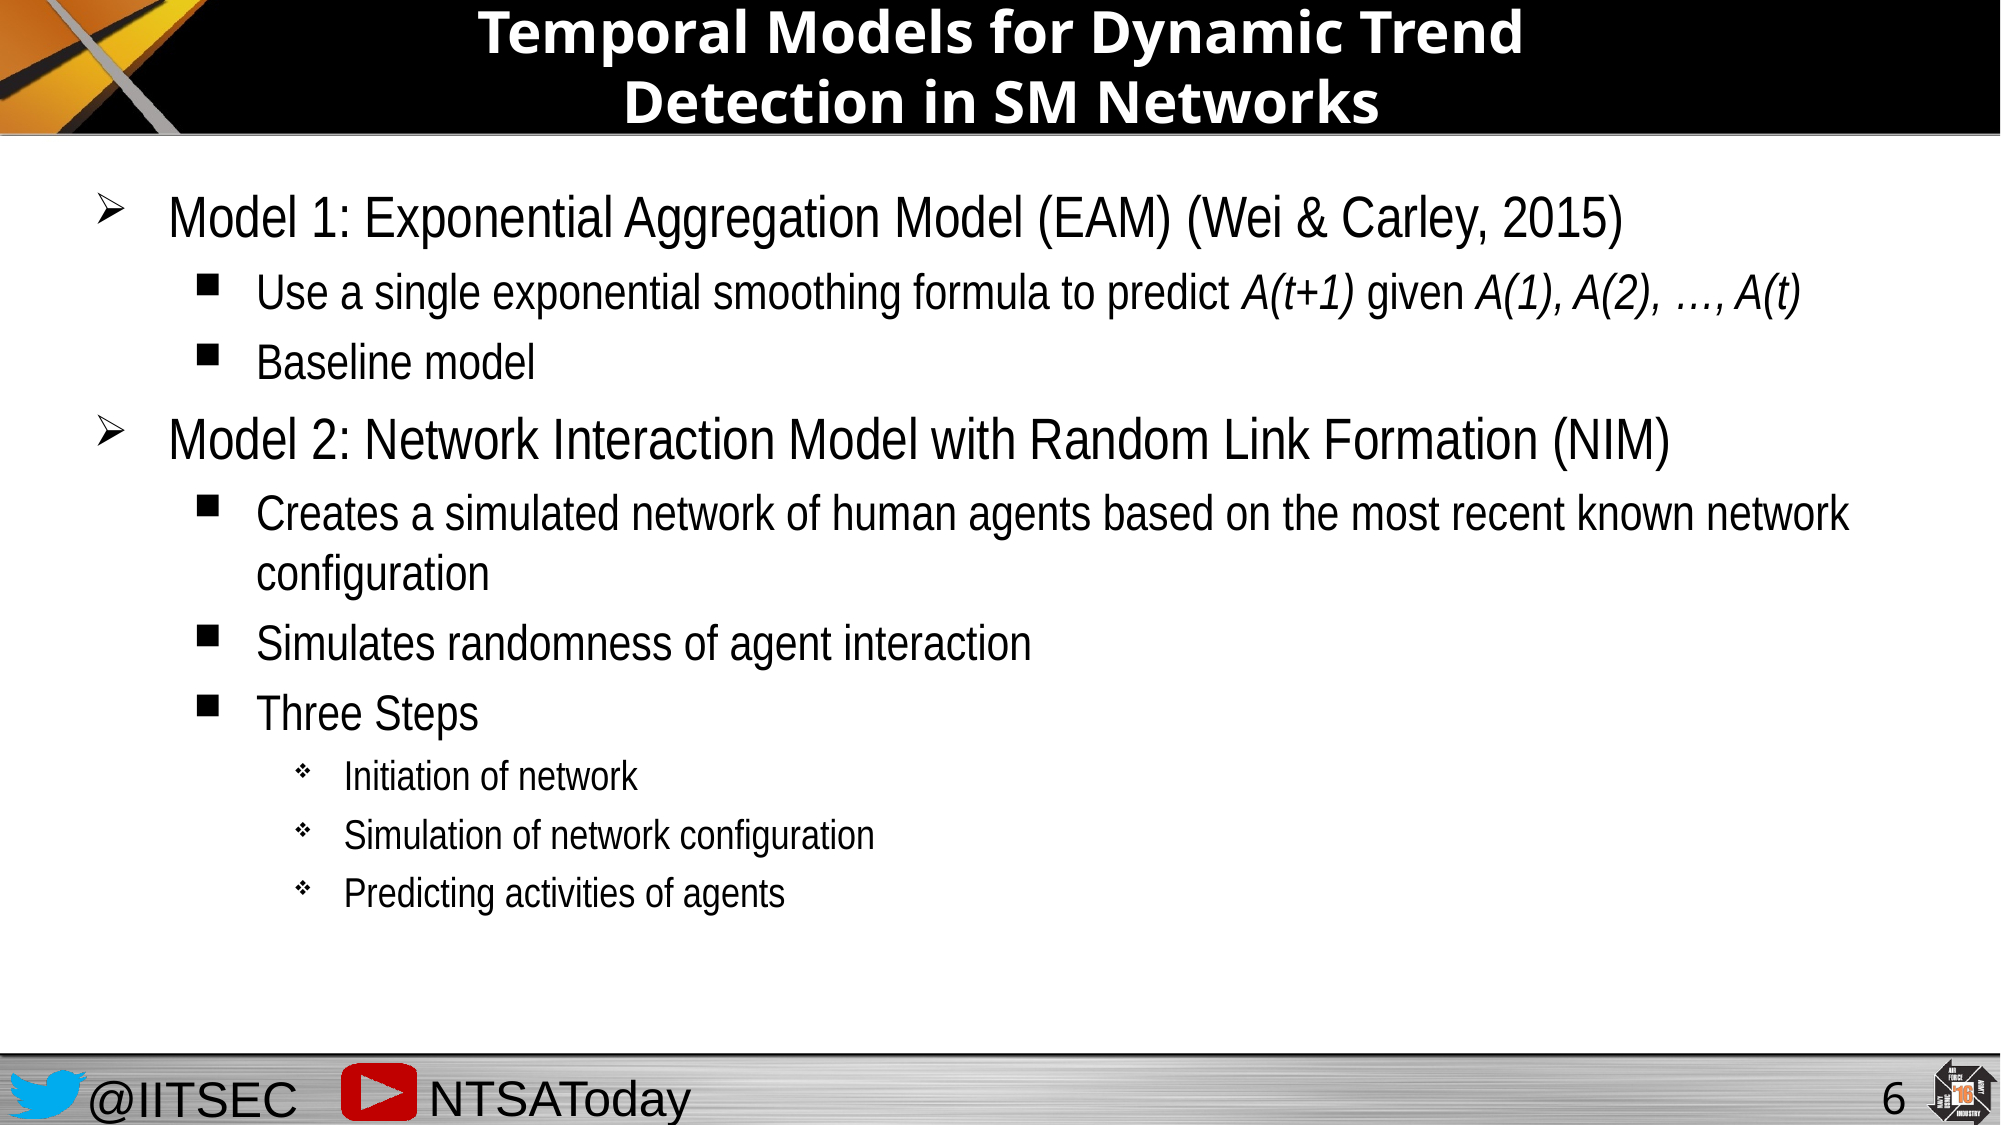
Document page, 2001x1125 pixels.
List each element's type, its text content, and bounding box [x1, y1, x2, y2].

title Temporal Models for Dynamic Trend Detection in SM Networks [393, 0, 1610, 131]
picture [0, 0, 2001, 1125]
list Model 1: Exponential Aggregation Model (EAM) (Wei & Carley, 2015) Use a single exponential smoothing formula to predict A(t+1) given A(1), A(2), …, A(t) Baseline model Model 2: Network Interaction Model with Random Link Formation (NIM) Creates a simulated network of human agents based on the most recent known network configuration Simulates randomness of agent interaction Three Steps Initiation of network Simulation of network configuration Predicting activities of agents [78, 171, 1925, 1005]
slide_number 6 [1787, 1062, 1922, 1119]
